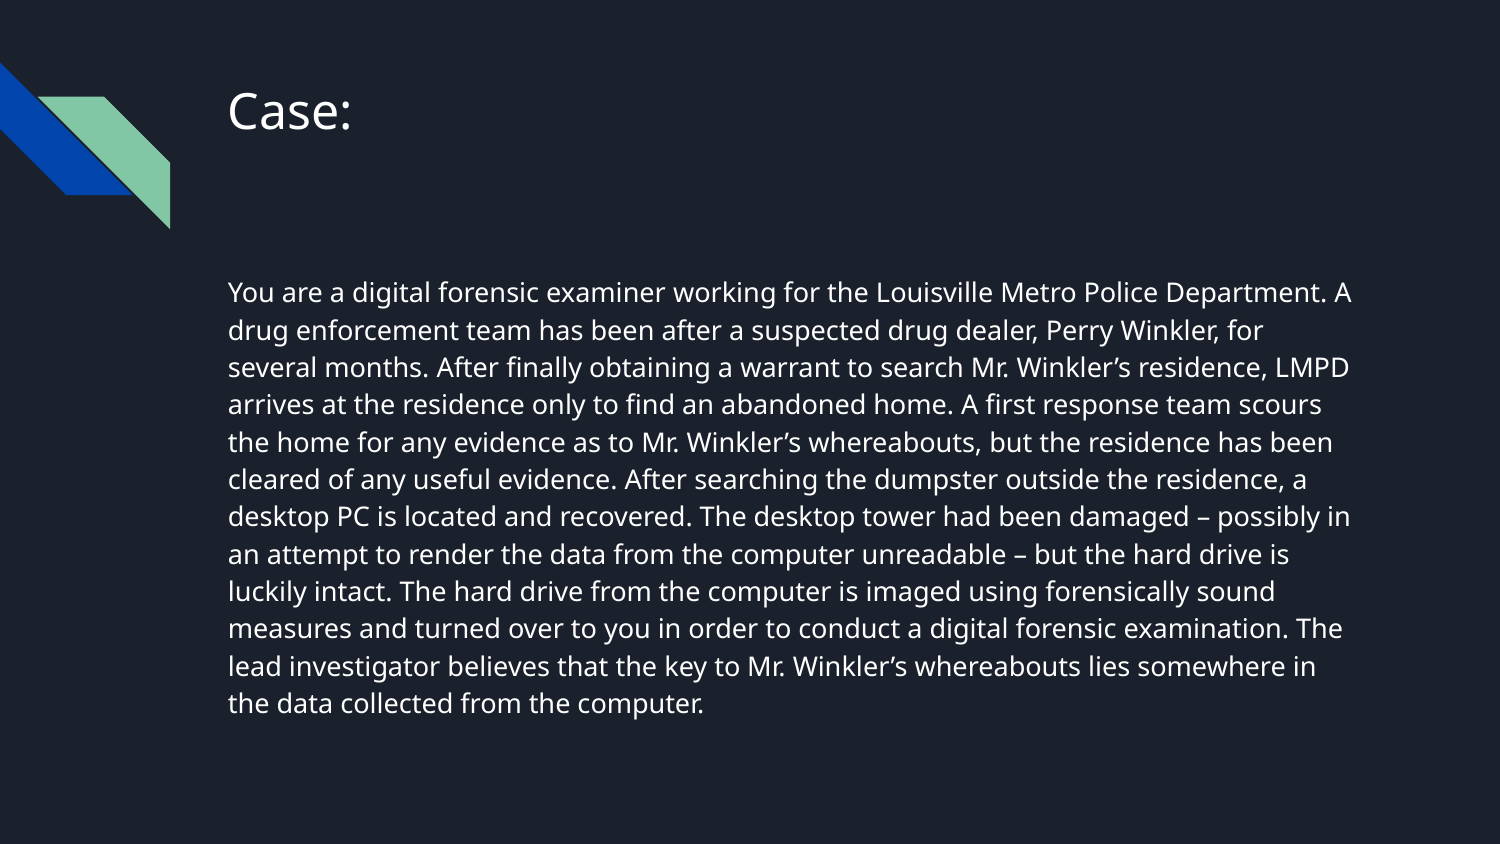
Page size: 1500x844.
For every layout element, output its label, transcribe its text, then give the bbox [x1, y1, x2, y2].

list You are a digital forensic examiner working for the Louisville Metro Police Department. A drug enforcement team has been after a suspected drug dealer, Perry Winkler, for several months. After finally obtaining a warrant to search Mr. Winkler’s residence, LMPD arrives at the residence only to find an abandoned home. A first response team scours the home for any evidence as to Mr. Winkler’s whereabouts, but the residence has been cleared of any useful evidence. After searching the dumpster outside the residence, a desktop PC is located and recovered. The desktop tower had been damaged – possibly in an attempt to render the data from the computer unreadable – but the hard drive is luckily intact. The hard drive from the computer is imaged using forensically sound measures and turned over to you in order to conduct a digital forensic examination. The lead investigator believes that the key to Mr. Winkler’s whereabouts lies somewhere in the data collected from the computer. [212, 255, 1368, 734]
title Case: [212, 64, 1368, 215]
